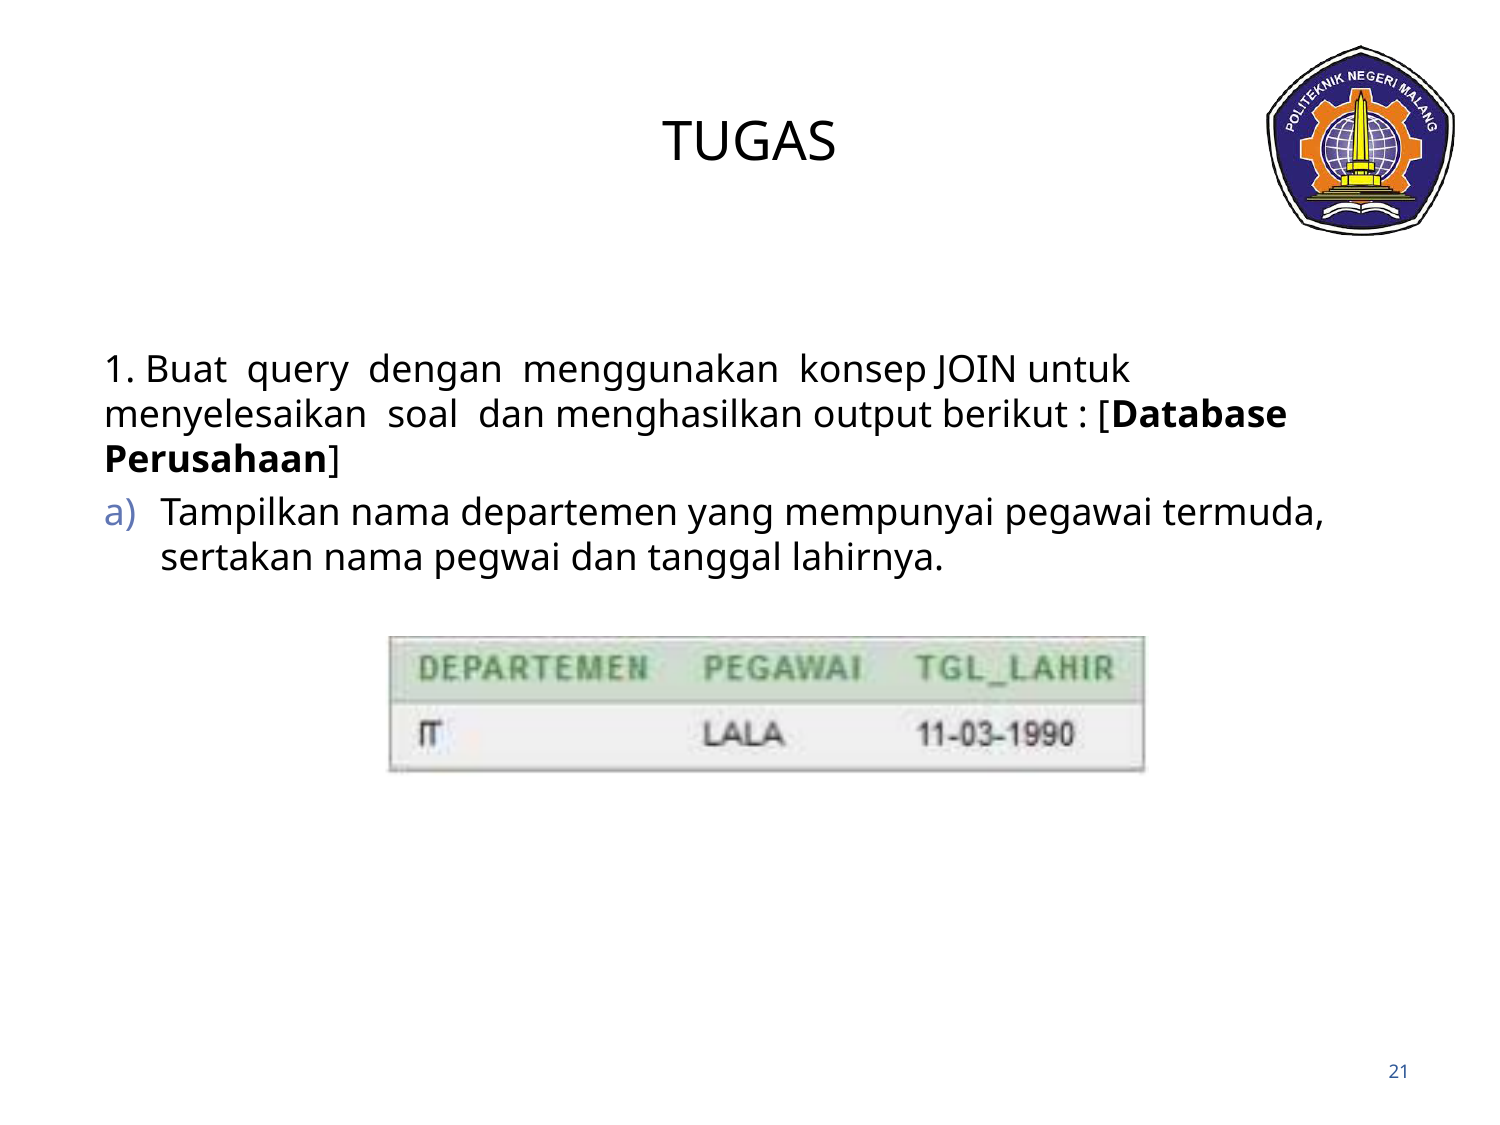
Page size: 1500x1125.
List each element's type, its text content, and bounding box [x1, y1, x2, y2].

picture [384, 636, 1149, 779]
list 1. Buat query dengan menggunakan konsep JOIN untuk menyelesaikan soal dan menghasilkan output berikut : [Database Perusahaan] Tampilkan nama departemen yang mempunyai pegawai termuda, sertakan nama pegwai dan tanggal lahirnya. [75, 337, 1425, 895]
picture [1266, 45, 1455, 236]
slide_number 21 [1074, 1042, 1425, 1103]
title tugas [75, 45, 1425, 233]
